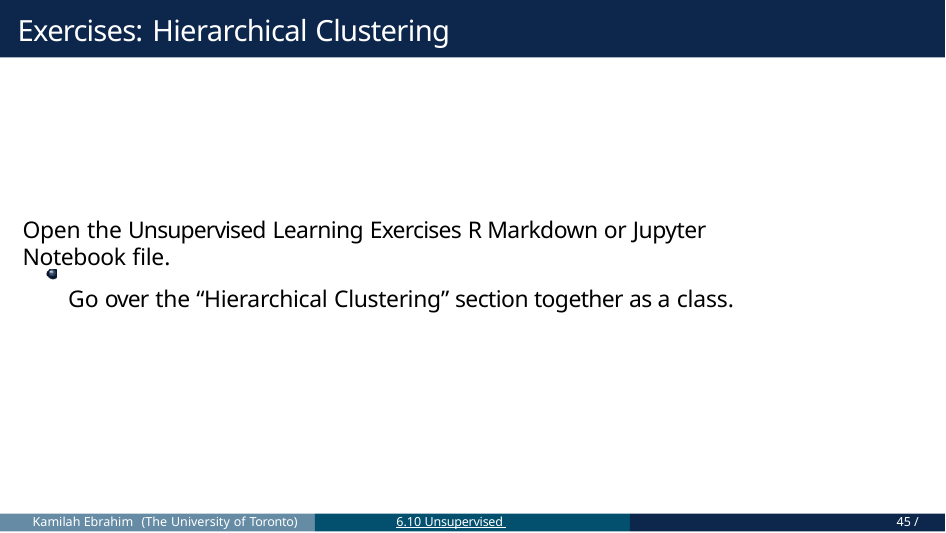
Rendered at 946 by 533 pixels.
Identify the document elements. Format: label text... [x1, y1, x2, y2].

title Exercises: Hierarchical Clustering [15, 9, 526, 102]
picture [45, 269, 58, 281]
text_box Open the Unsupervised Learning Exercises R Markdown or Jupyter Notebook file. Go over the “Hierarchical Clustering” section together as a class. [20, 198, 801, 313]
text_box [0, 513, 946, 532]
